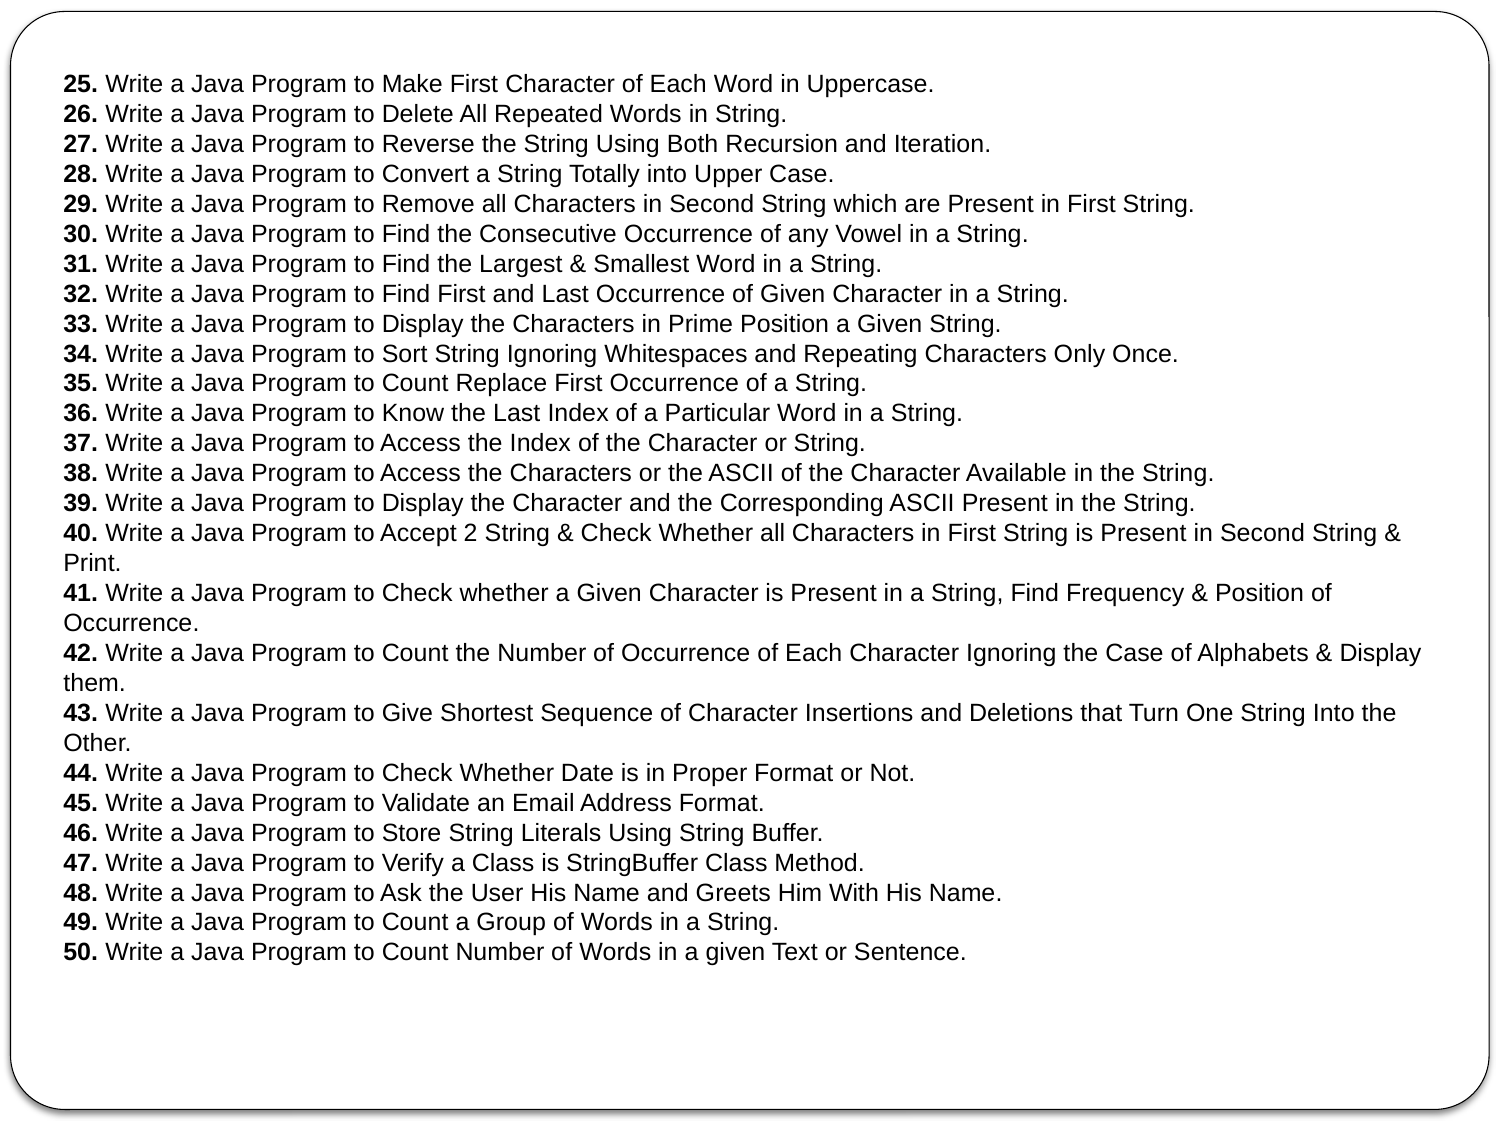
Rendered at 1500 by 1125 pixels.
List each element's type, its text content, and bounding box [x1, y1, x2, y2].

text_box 25. Write a Java Program to Make First Character of Each Word in Uppercase. 26. Write a Java Program to Delete All Repeated Words in String. 27. Write a Java Program to Reverse the String Using Both Recursion and Iteration. 28. Write a Java Program to Convert a String Totally into Upper Case. 29. Write a Java Program to Remove all Characters in Second String which are Present in First String. 30. Write a Java Program to Find the Consecutive Occurrence of any Vowel in a String. 31. Write a Java Program to Find the Largest & Smallest Word in a String. 32. Write a Java Program to Find First and Last Occurrence of Given Character in a String. 33. Write a Java Program to Display the Characters in Prime Position a Given String. 34. Write a Java Program to Sort String Ignoring Whitespaces and Repeating Characters Only Once. 35. Write a Java Program to Count Replace First Occurrence of a String. 36. Write a Java Program to Know the Last Index of a Particular Word in a String. 37. Write a Java Program to Access the Index of the Character or String. 38. Write a Java Program to Access the Characters or the ASCII of the Character Available in the String. 39. Write a Java Program to Display the Character and the Corresponding ASCII Present in the String. 40. Write a Java Program to Accept 2 String & Check Whether all Characters in First String is Present in Second String & Print. 41. Write a Java Program to Check whether a Given Character is Present in a String, Find Frequency & Position of Occurrence. 42. Write a Java Program to Count the Number of Occurrence of Each Character Ignoring the Case of Alphabets & Display them. 43. Write a Java Program to Give Shortest Sequence of Character Insertions and Deletions that Turn One String Into the Other. 44. Write a Java Program to Check Whether Date is in Proper Format or Not. 45. Write a Java Program to Validate an Email Address Format. 46. Write a Java Program to Store String Literals Using String Buffer. 47. Write a Java Program to Verify a Class is StringBuffer Class Method. 48. Write a Java Program to Ask the User His Name and Greets Him With His Name. 49. Write a Java Program to Count a Group of Words in a String. 50. Write a Java Program to Count Number of Words in a given Text or Sentence. [48, 60, 1448, 974]
